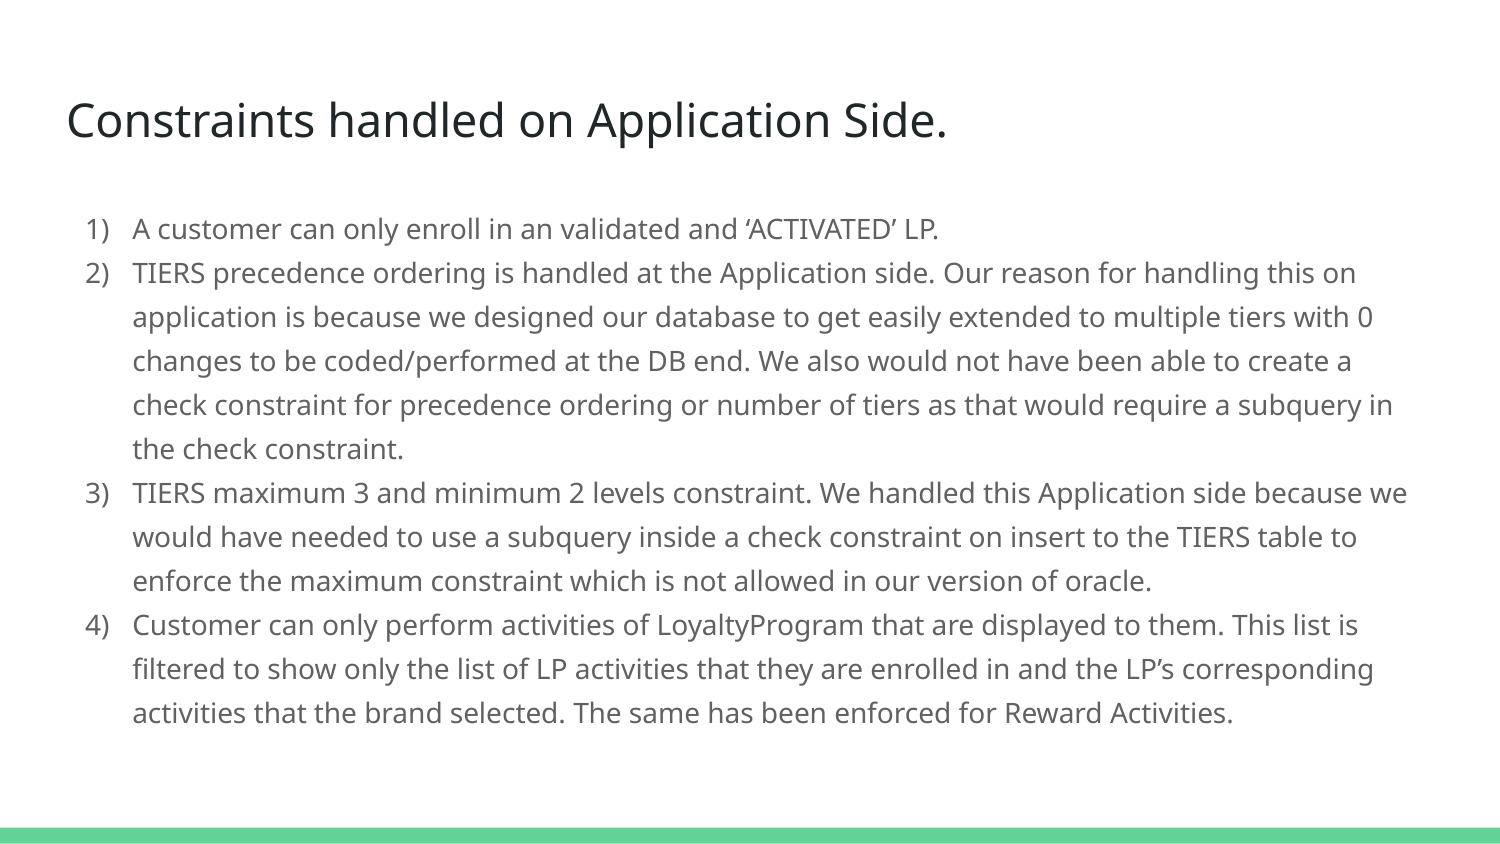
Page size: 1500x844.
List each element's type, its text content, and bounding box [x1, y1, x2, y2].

title Constraints handled on Application Side. [51, 72, 1449, 167]
list A customer can only enroll in an validated and ‘ACTIVATED’ LP. TIERS precedence ordering is handled at the Application side. Our reason for handling this on application is because we designed our database to get easily extended to multiple tiers with 0 changes to be coded/performed at the DB end. We also would not have been able to create a check constraint for precedence ordering or number of tiers as that would require a subquery in the check constraint. TIERS maximum 3 and minimum 2 levels constraint. We handled this Application side because we would have needed to use a subquery inside a check constraint on insert to the TIERS table to enforce the maximum constraint which is not allowed in our version of oracle. Customer can only perform activities of LoyaltyProgram that are displayed to them. This list is filtered to show only the list of LP activities that they are enrolled in and the LP’s corresponding activities that the brand selected. The same has been enforced for Reward Activities. [51, 189, 1449, 750]
